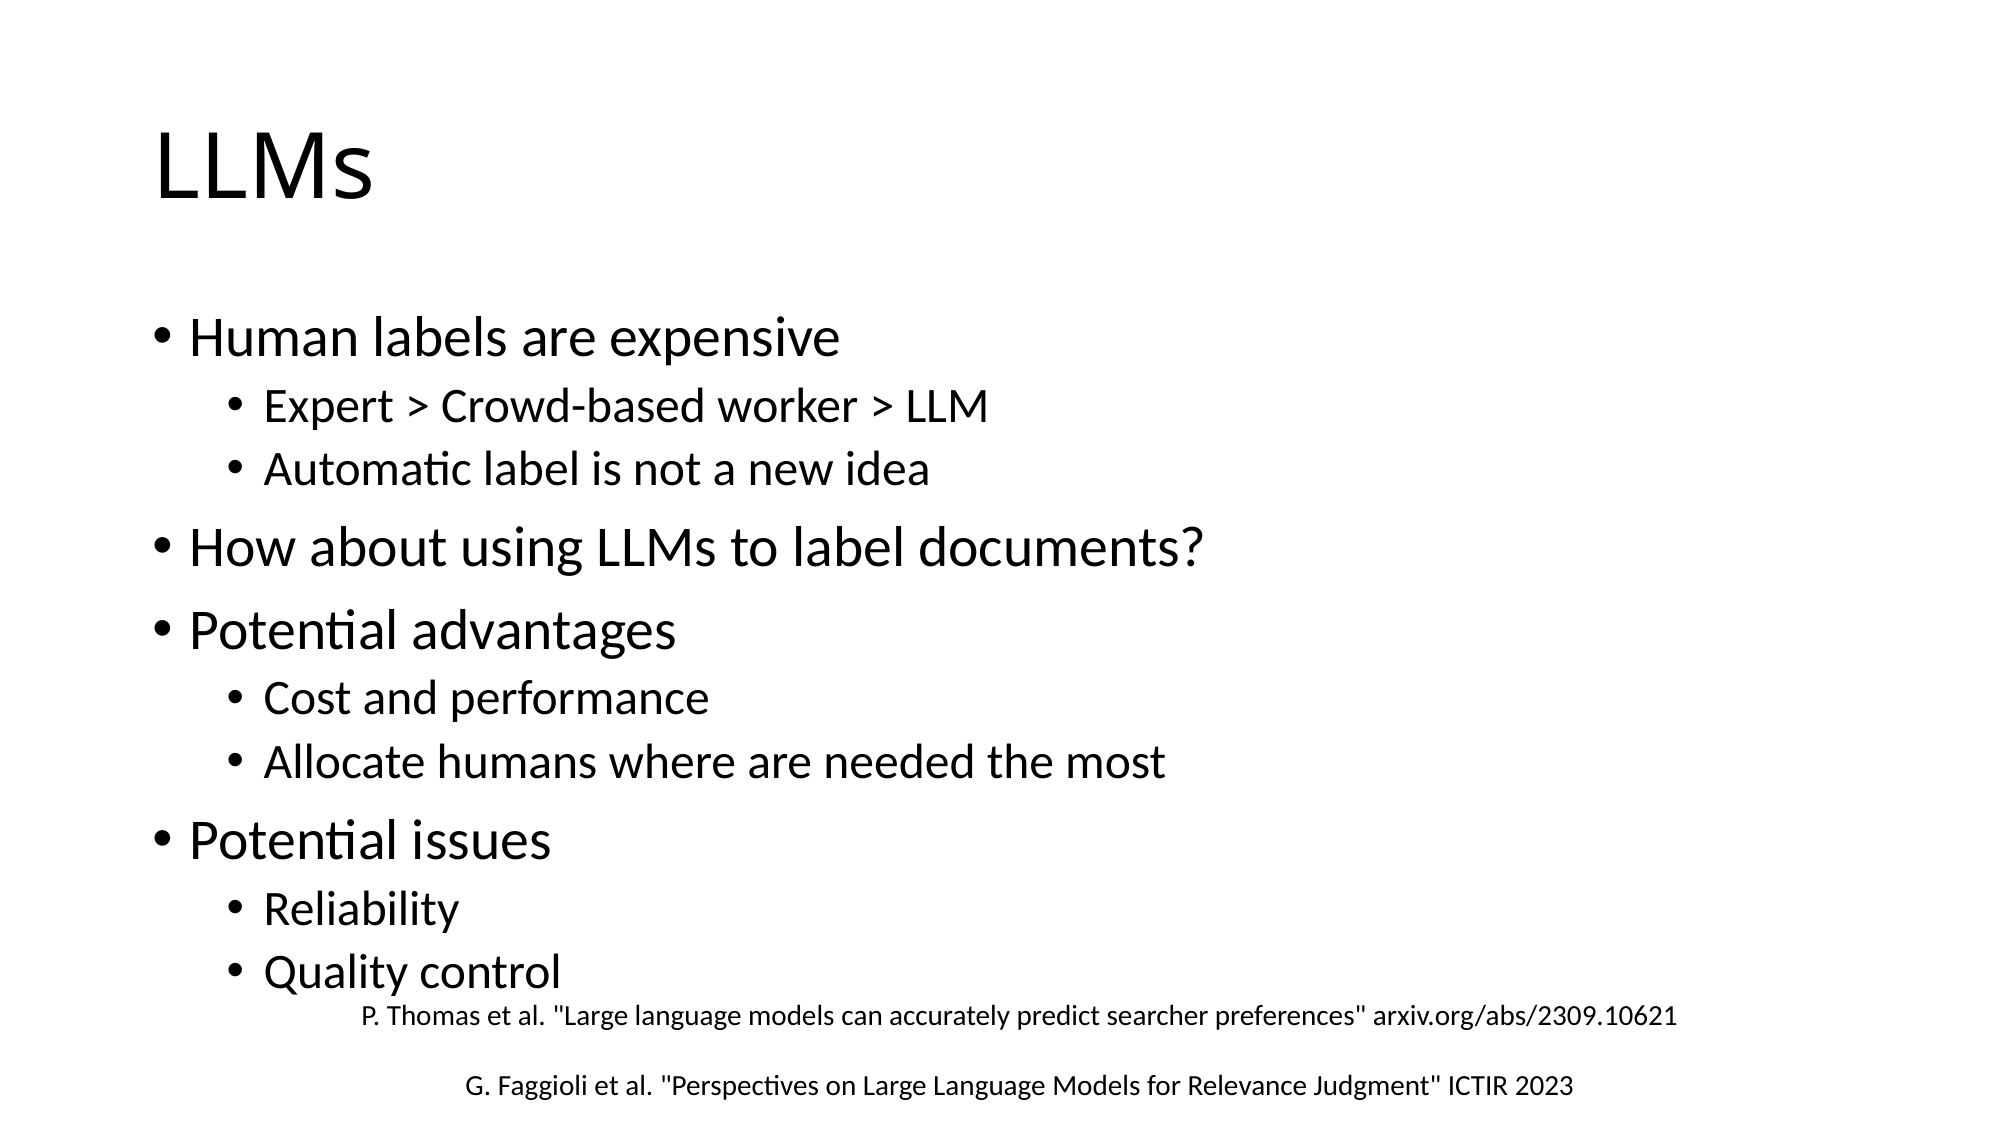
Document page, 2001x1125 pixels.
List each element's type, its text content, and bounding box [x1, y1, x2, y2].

list Human labels are expensive Expert > Crowd-based worker > LLM Automatic label is not a new idea How about using LLMs to label documents? Potential advantages Cost and performance Allocate humans where are needed the most Potential issues Reliability Quality control [137, 299, 1863, 988]
text_box P. Thomas et al. "Large language models can accurately predict searcher preferences" arxiv.org/abs/2309.10621 G. Faggioli et al. "Perspectives on Large Language Models for Relevance Judgment" ICTIR 2023 [0, 988, 2000, 1109]
title LLMs [137, 59, 1863, 278]
